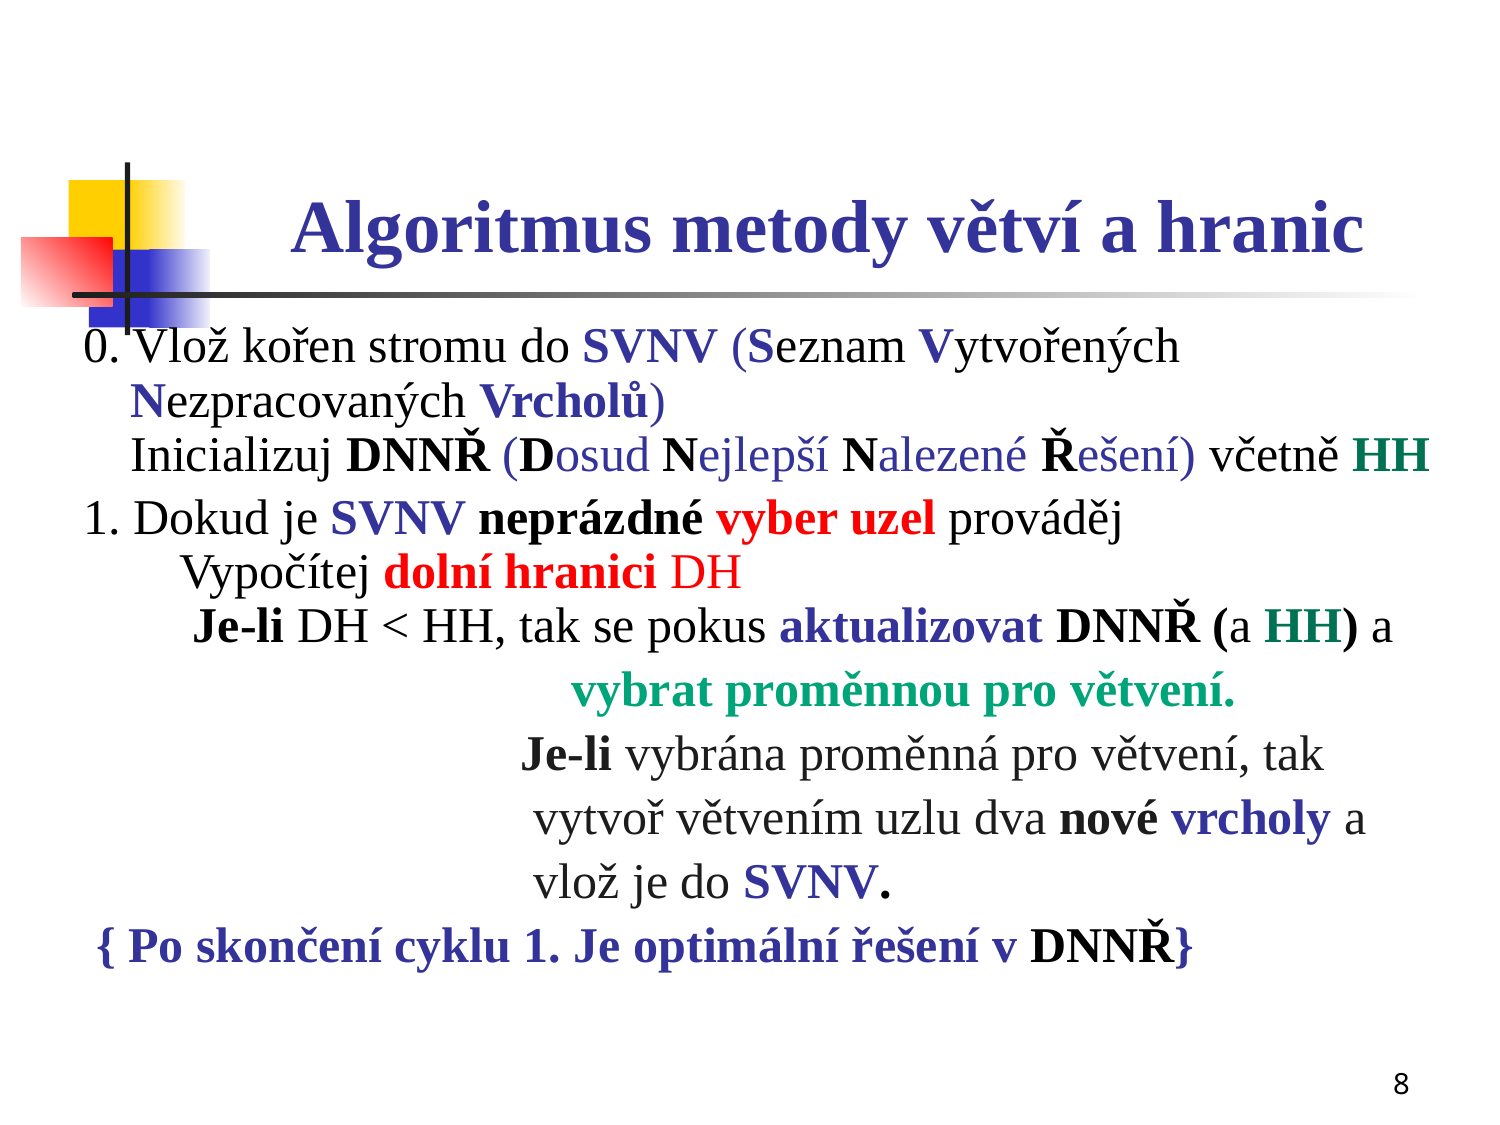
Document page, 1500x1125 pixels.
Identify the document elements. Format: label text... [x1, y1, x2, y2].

text_box 0. Vlož kořen stromu do SVNV (Seznam Vytvořených Nezpracovaných Vrcholů) Inicializuj DNNŘ (Dosud Nejlepší Nalezené Řešení) včetně HH 1. Dokud je SVNV neprázdné vyber uzel prováděj Vypočítej dolní hranici DH Je-li DH < HH, tak se pokus aktualizovat DNNŘ (a HH) a vybrat proměnnou pro větvení. Je-li vybrána proměnná pro větvení, tak vytvoř větvením uzlu dva nové vrcholy a vlož je do SVNV. { Po skončení cyklu 1. Je optimální řešení v DNNŘ} [37, 312, 1463, 1063]
title Algoritmus metody větví a hranic [188, 62, 1468, 275]
slide_number 8 [1112, 1063, 1425, 1113]
